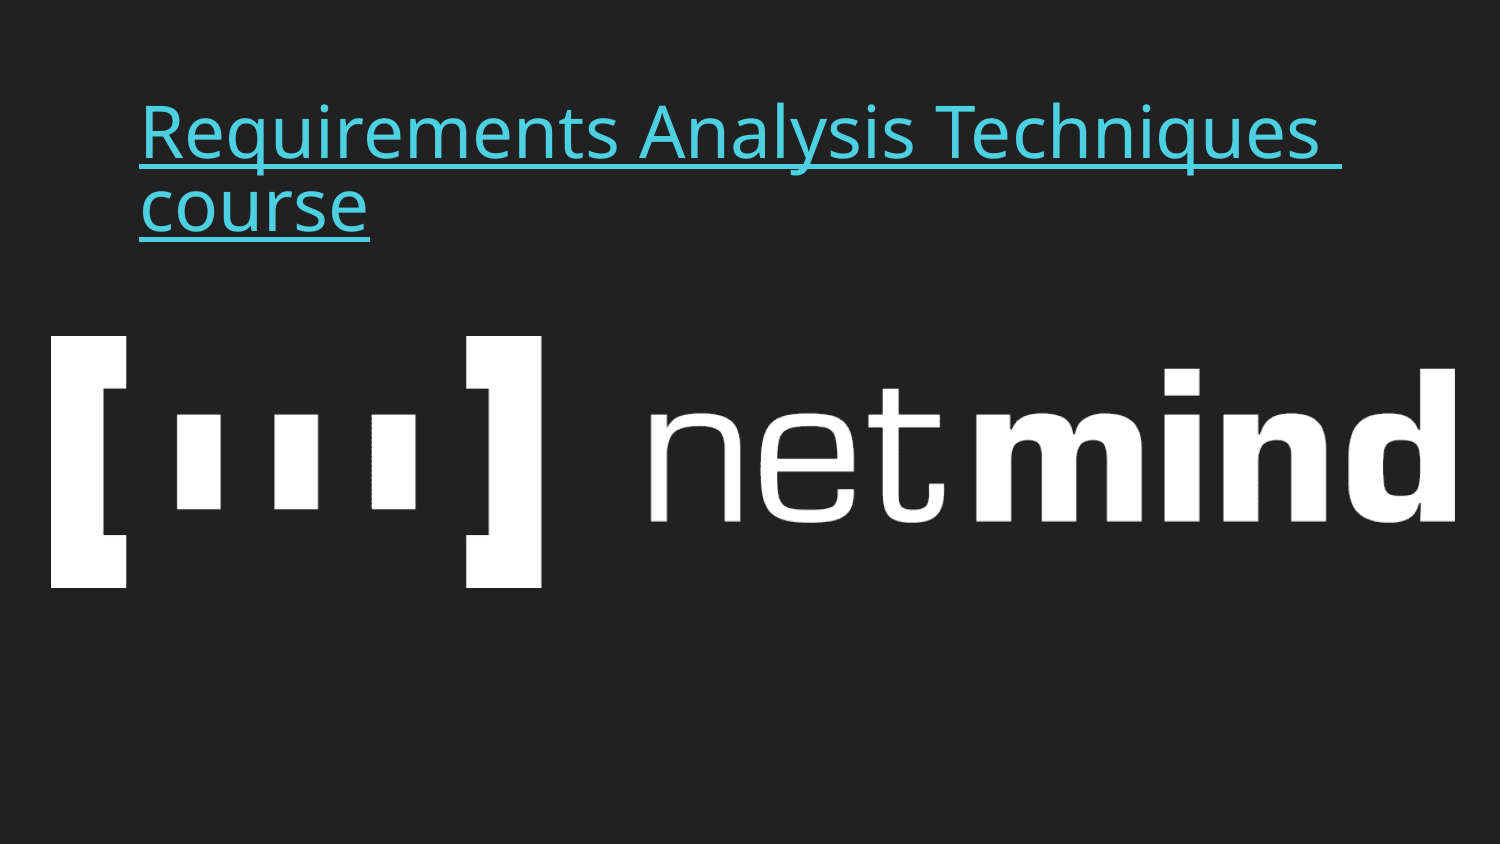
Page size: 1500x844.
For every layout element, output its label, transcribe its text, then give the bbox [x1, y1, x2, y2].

picture [50, 335, 1461, 588]
title Requirements Analysis Techniques course [124, 73, 1388, 201]
